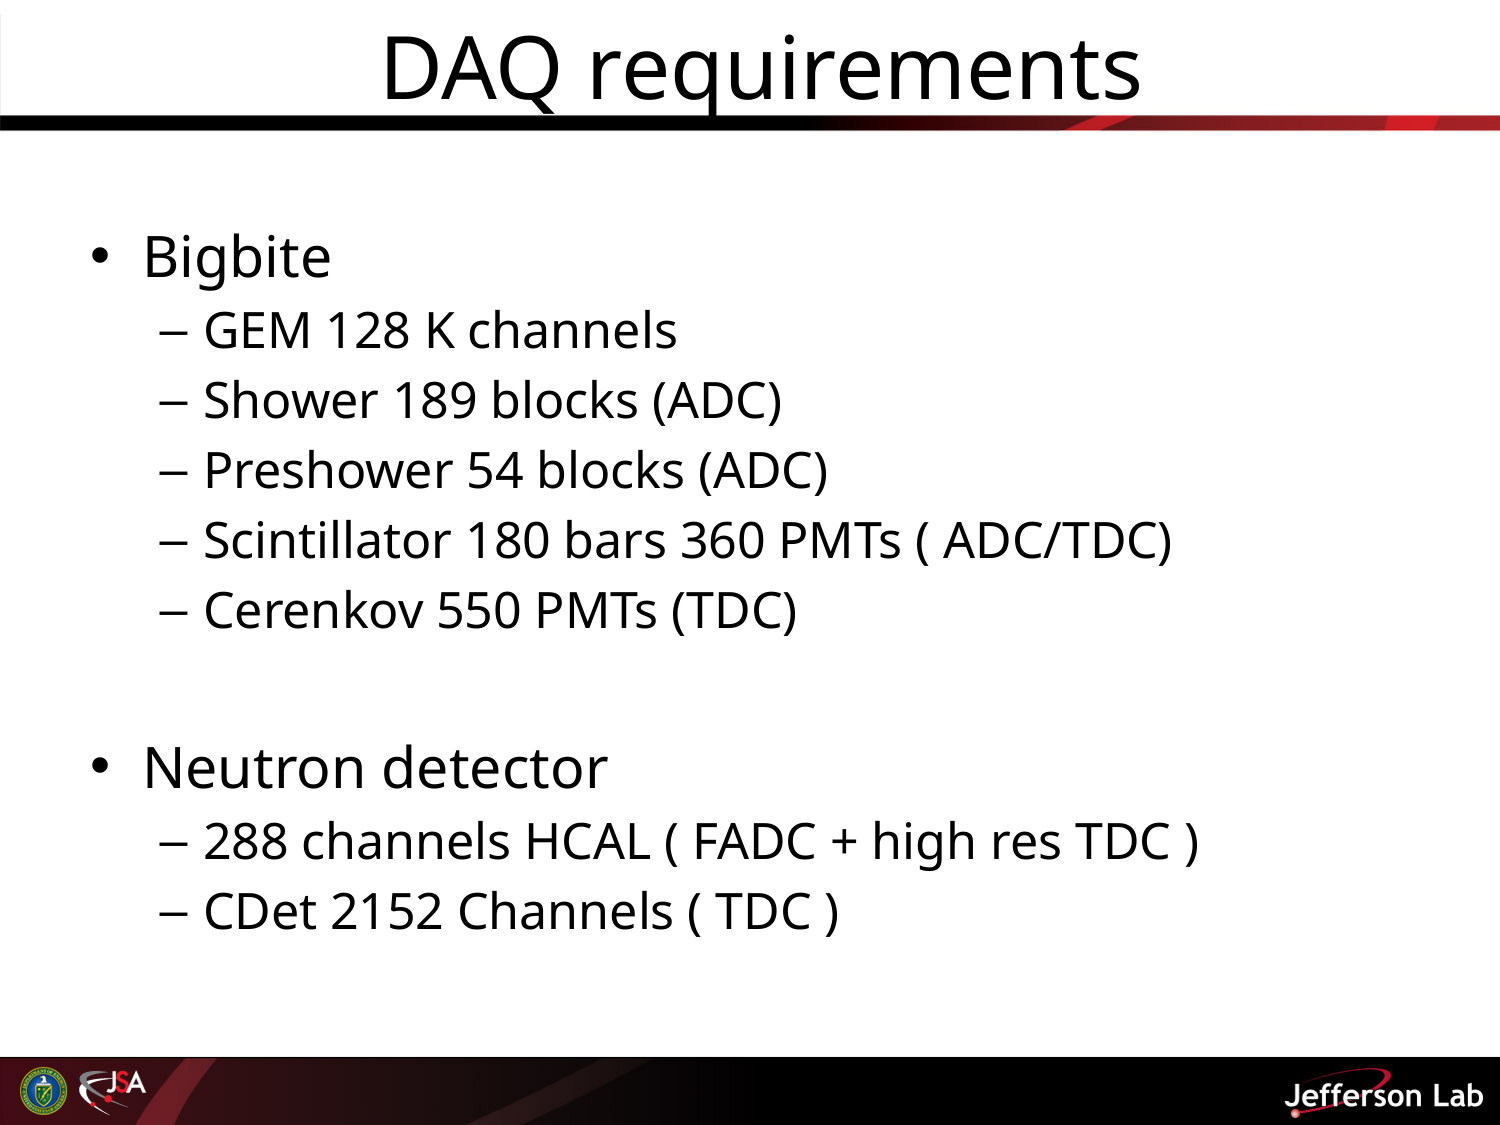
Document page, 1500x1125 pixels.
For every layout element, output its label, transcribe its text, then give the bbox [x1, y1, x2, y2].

picture [0, 0, 1500, 1125]
list Bigbite GEM 128 K channels Shower 189 blocks (ADC) Preshower 54 blocks (ADC) Scintillator 180 bars 360 PMTs ( ADC/TDC) Cerenkov 550 PMTs (TDC) Neutron detector 288 channels HCAL ( FADC + high res TDC ) CDet 2152 Channels ( TDC ) [75, 212, 1425, 955]
